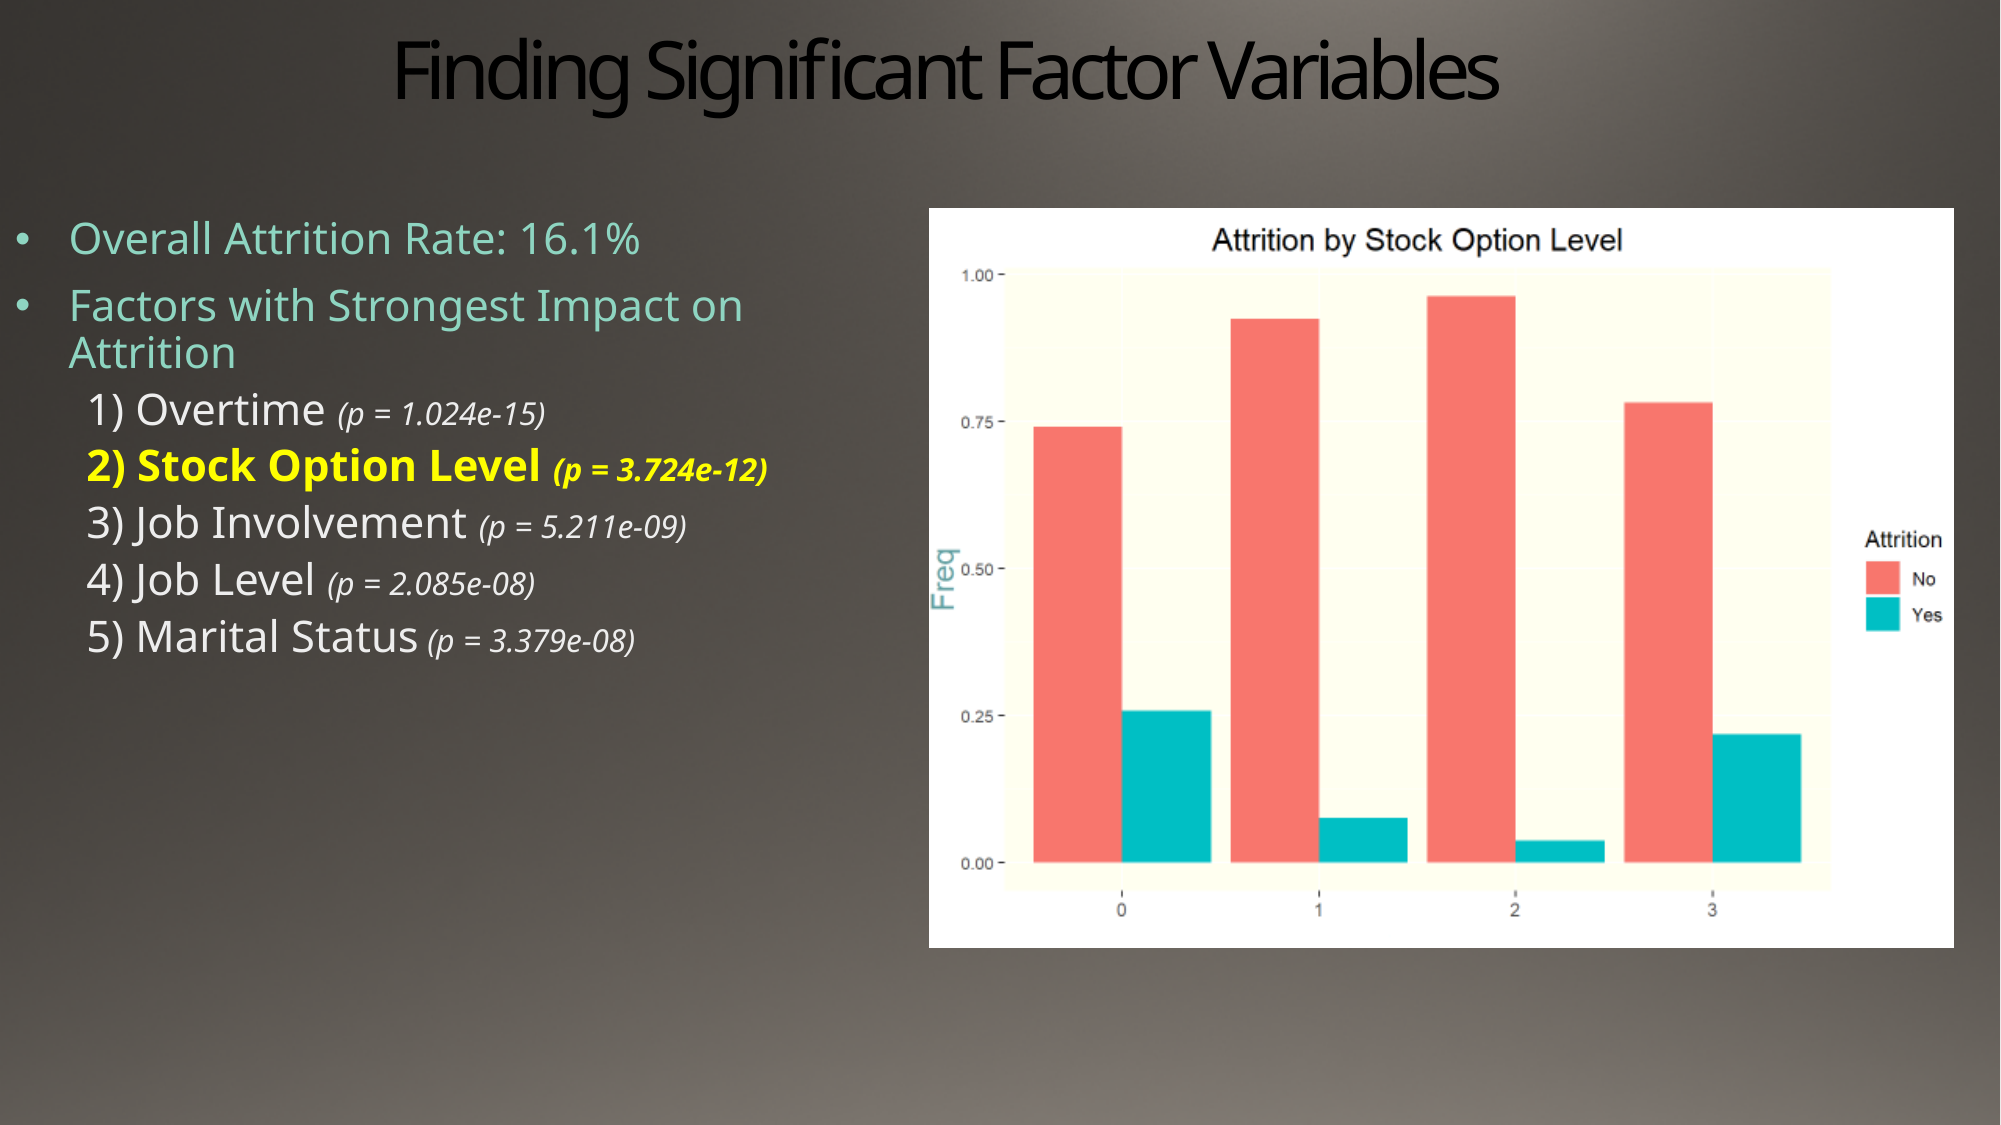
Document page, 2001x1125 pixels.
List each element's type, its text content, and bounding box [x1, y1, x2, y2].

title Finding Significant Factor Variables [21, 22, 1873, 125]
text_box Overall Attrition Rate: 16.1% Factors with Strongest Impact on Attrition 1) Overtime (p = 1.024e-15) 2) Stock Option Level (p = 3.724e-12) 3) Job Involvement (p = 5.211e-09) 4) Job Level (p = 2.085e-08) 5) Marital Status (p = 3.379e-08) [0, 208, 901, 669]
picture [0, 0, 2001, 1125]
